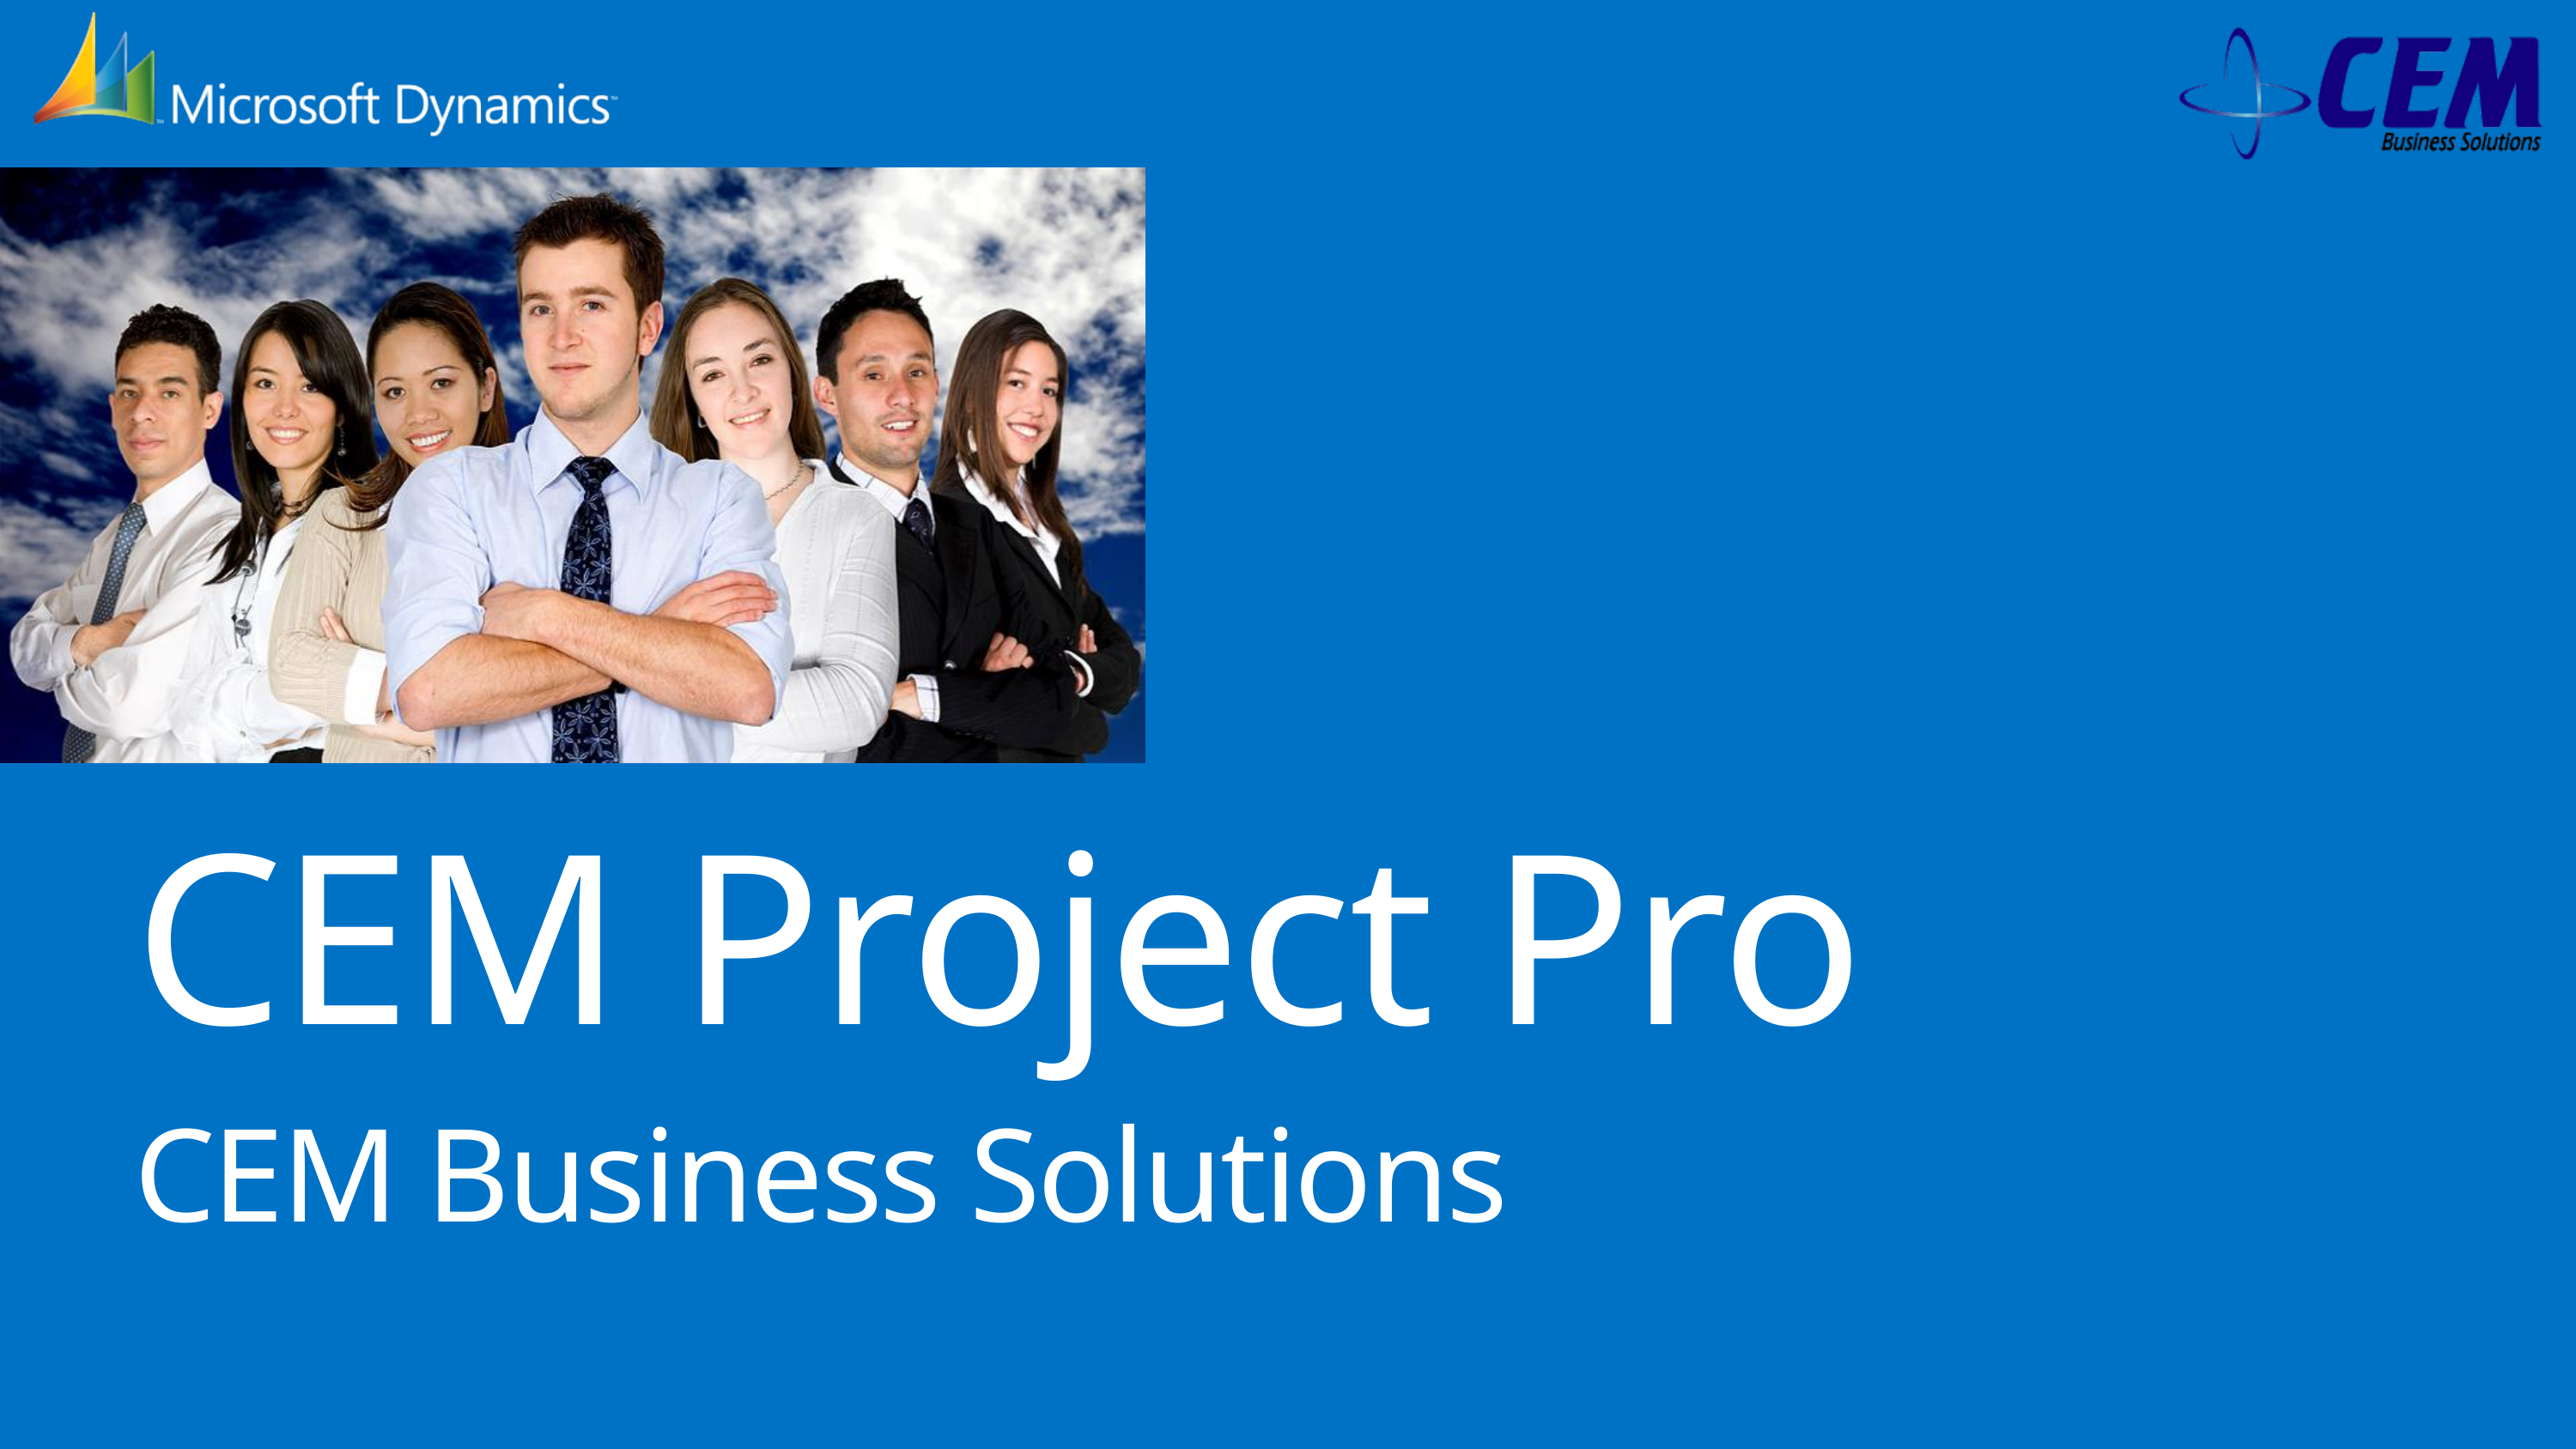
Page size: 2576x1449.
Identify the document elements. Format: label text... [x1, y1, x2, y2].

list CEM Project Pro CEM Business Solutions [134, 788, 2507, 1270]
picture [0, 167, 1145, 763]
picture [2166, 0, 2565, 188]
picture [33, 10, 620, 138]
